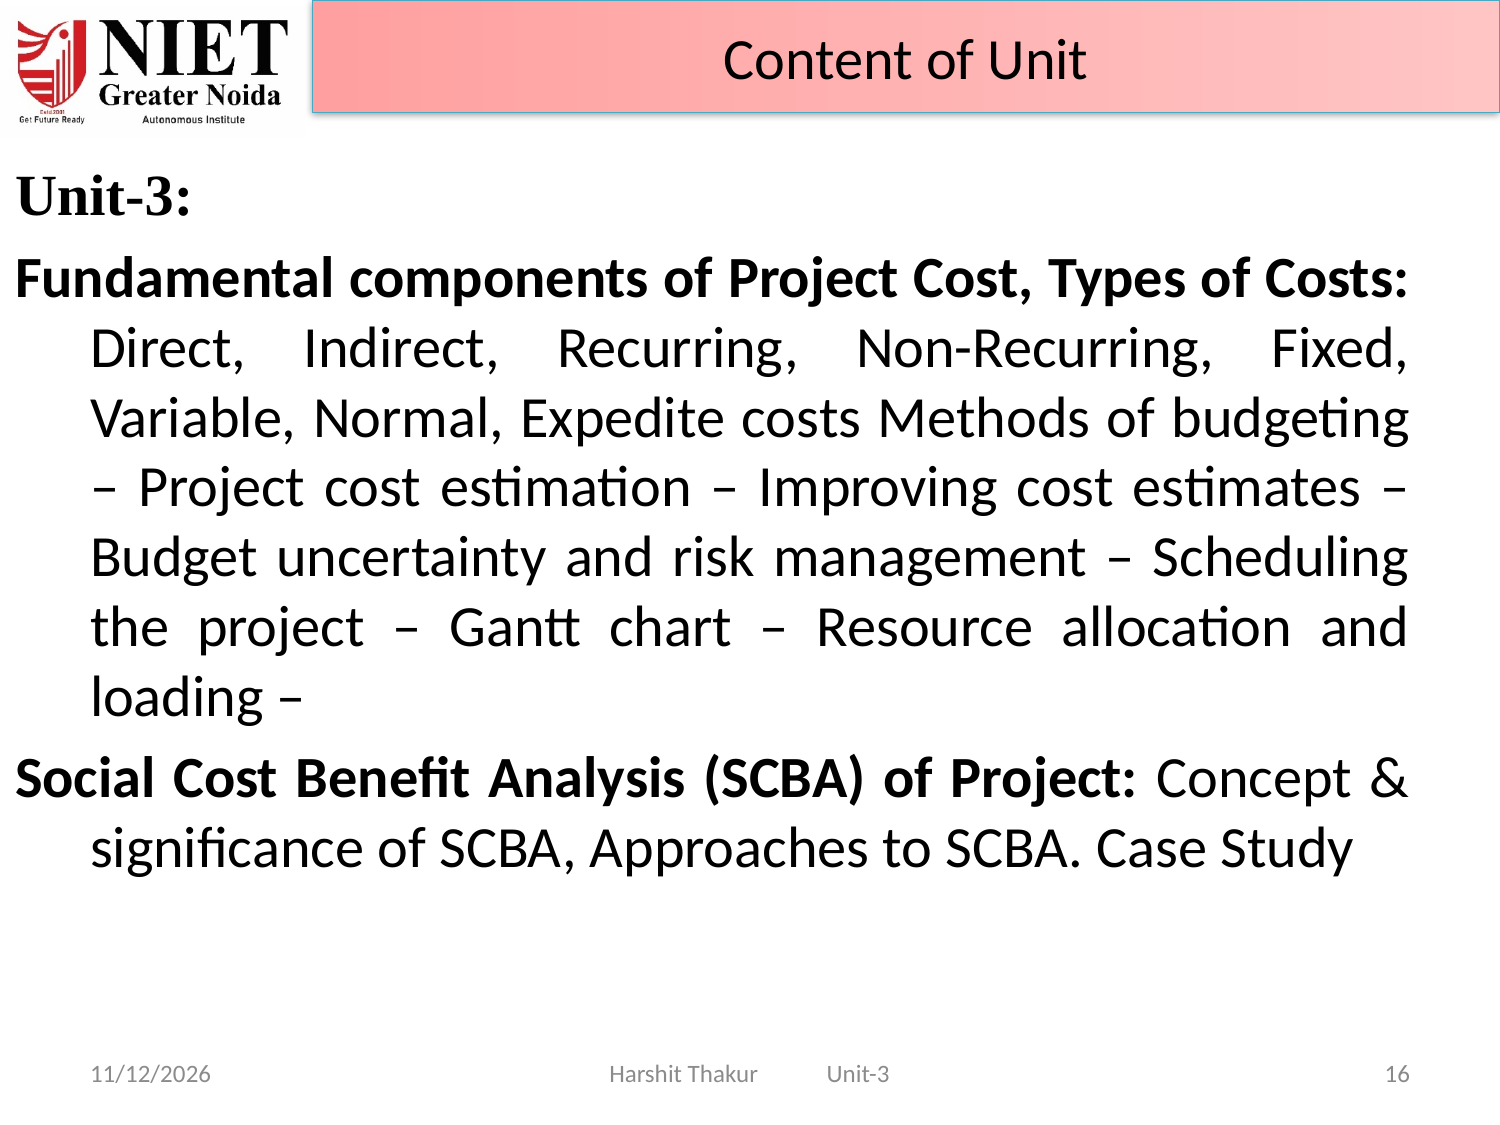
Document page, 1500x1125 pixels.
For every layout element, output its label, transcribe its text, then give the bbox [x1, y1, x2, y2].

picture [0, 6, 305, 138]
text_box Content of Unit [312, 0, 1500, 113]
slide_number 21-Jun-24 [75, 1042, 425, 1103]
footer Harshit Thakur Unit-3 [512, 1042, 988, 1103]
slide_number 16 [1074, 1042, 1425, 1103]
list Unit-3: Fundamental components of Project Cost, Types of Costs: Direct, Indirect, Recurring, Non-Recurring, Fixed, Variable, Normal, Expedite costs Methods of budgeting – Project cost estimation – Improving cost estimates – Budget uncertainty and risk management – Scheduling the project – Gantt chart – Resource allocation and loading – Social Cost Benefit Analysis (SCBA) of Project: Concept & significance of SCBA, Approaches to SCBA. Case Study [0, 149, 1425, 1013]
